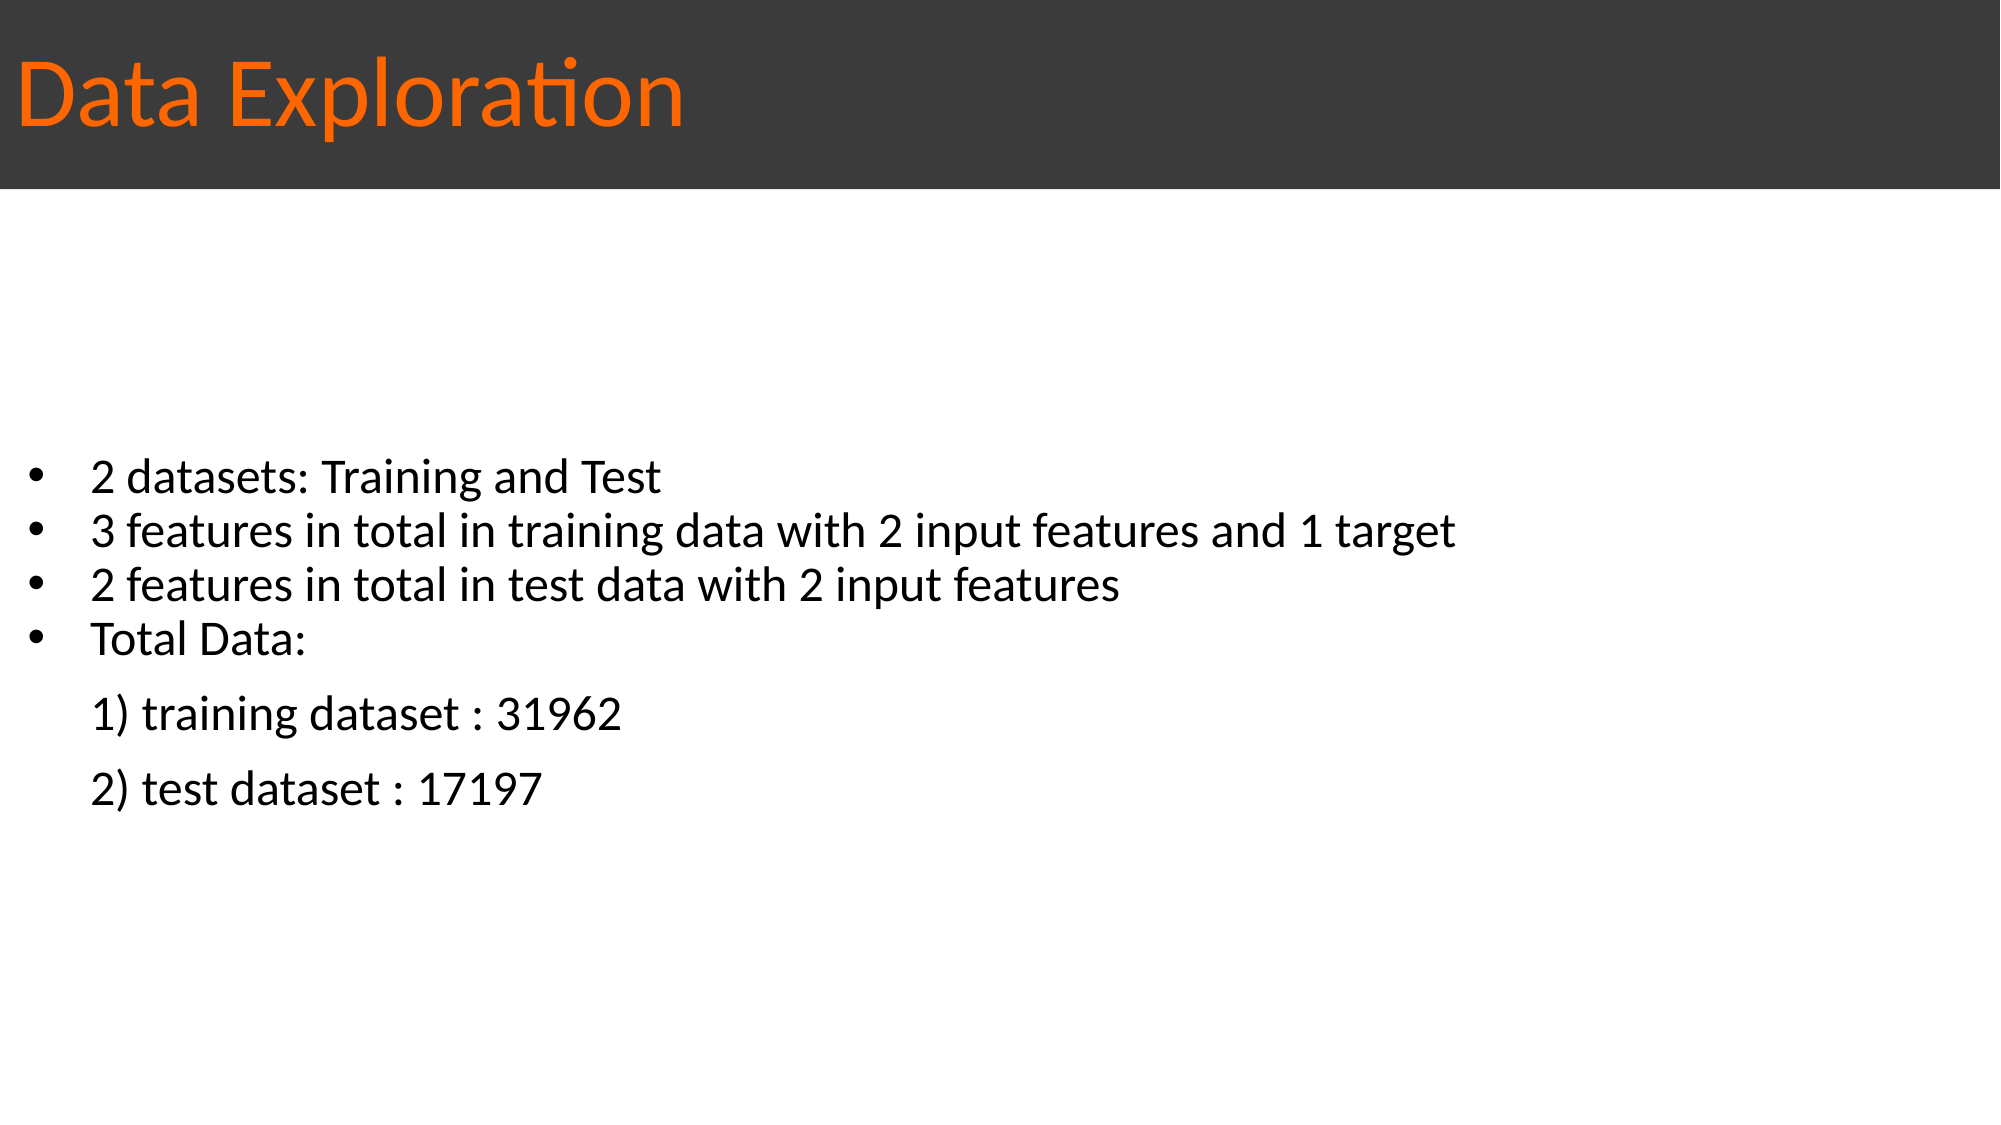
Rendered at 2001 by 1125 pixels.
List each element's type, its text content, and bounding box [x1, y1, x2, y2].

list 2 datasets: Training and Test 3 features in total in training data with 2 input features and 1 target 2 features in total in test data with 2 input features Total Data: 1) training dataset : 31962 2) test dataset : 17197 [0, 189, 2000, 1125]
title Data Exploration [0, 0, 2000, 189]
